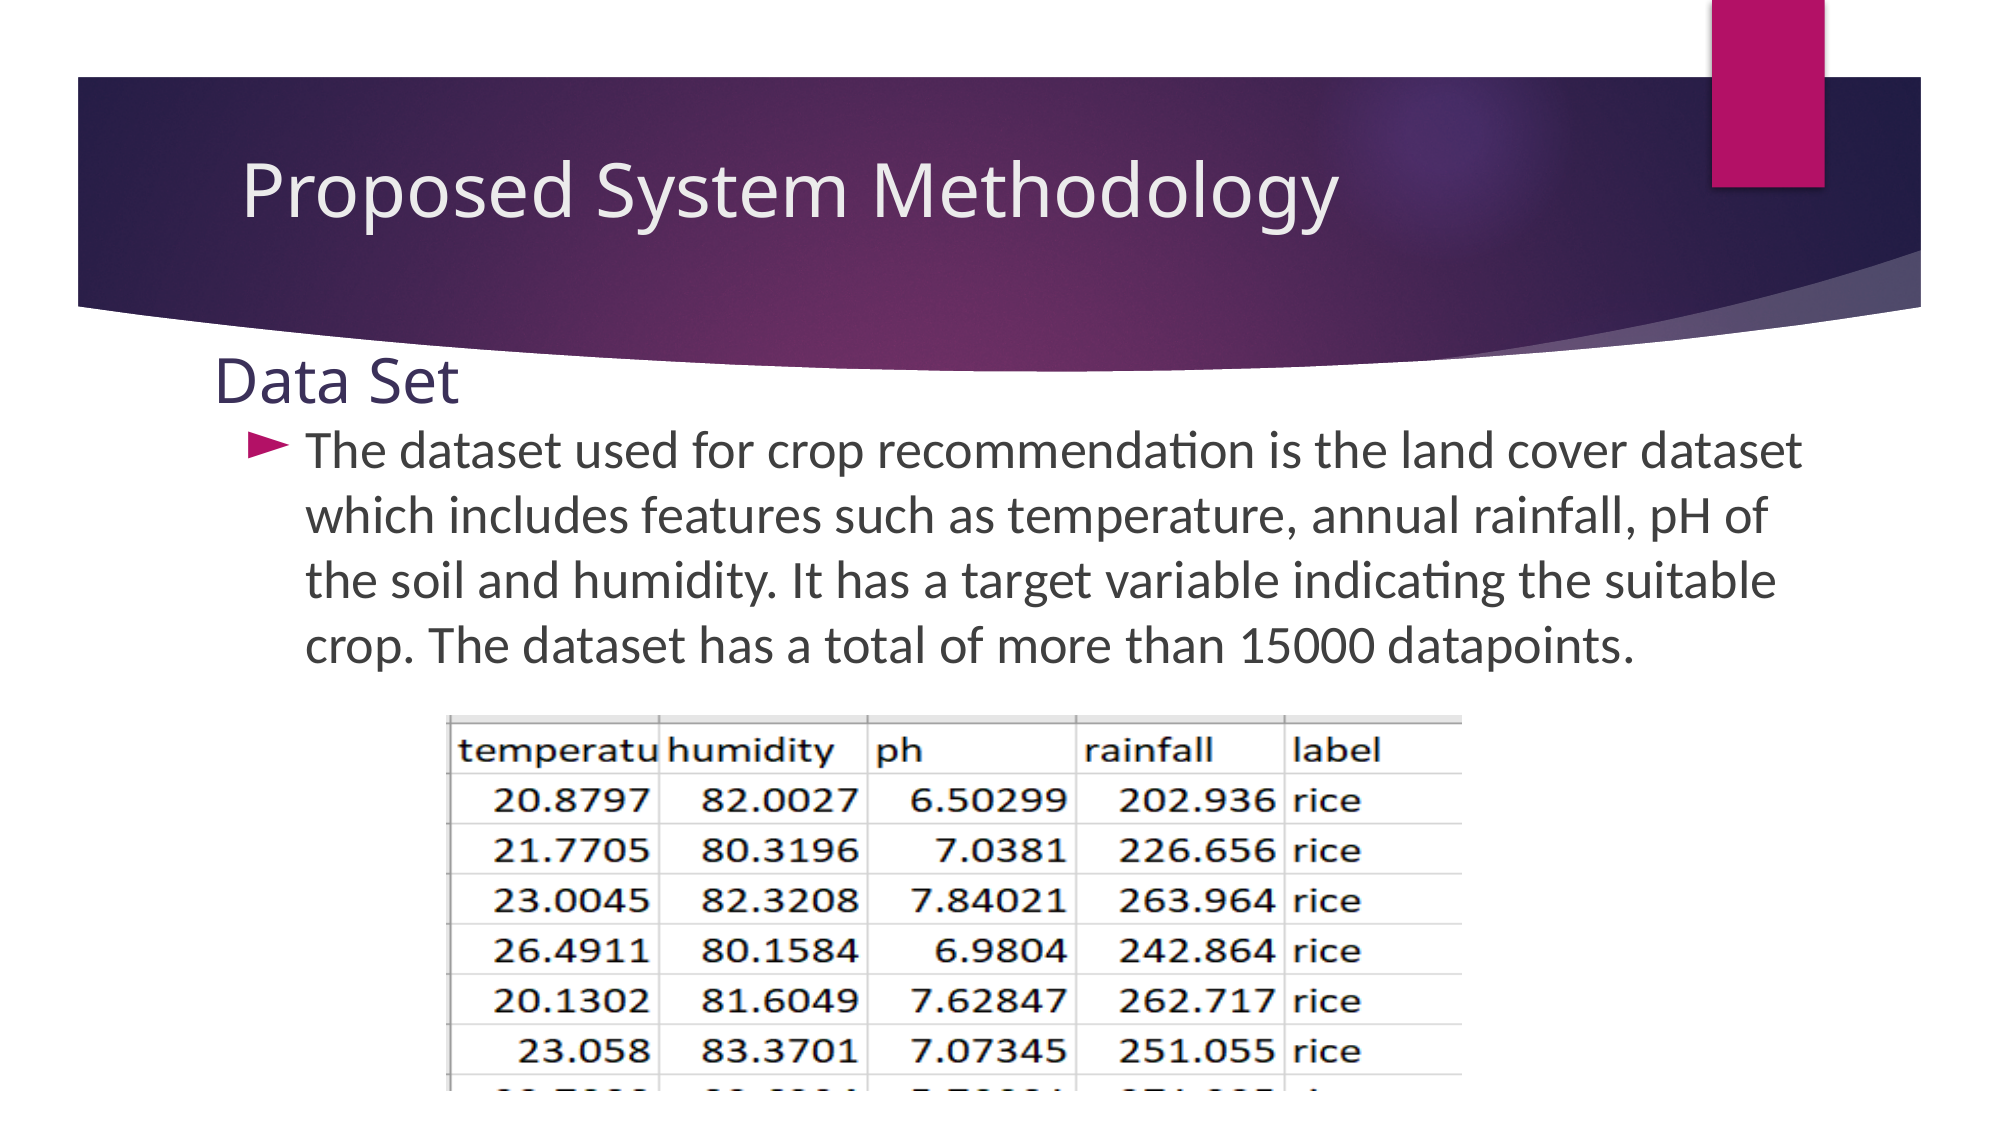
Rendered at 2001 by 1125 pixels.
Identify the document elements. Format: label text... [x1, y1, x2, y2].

title Proposed System Methodology [225, 112, 1765, 264]
picture [79, 78, 1920, 342]
list The dataset used for crop recommendation is the land cover dataset which includes features such as temperature, annual rainfall, pH of the soil and humidity. It has a target variable indicating the suitable crop. The dataset has a total of more than 15000 datapoints. [233, 406, 1844, 1125]
text_box Data Set [198, 342, 1739, 431]
picture [445, 715, 1462, 1092]
